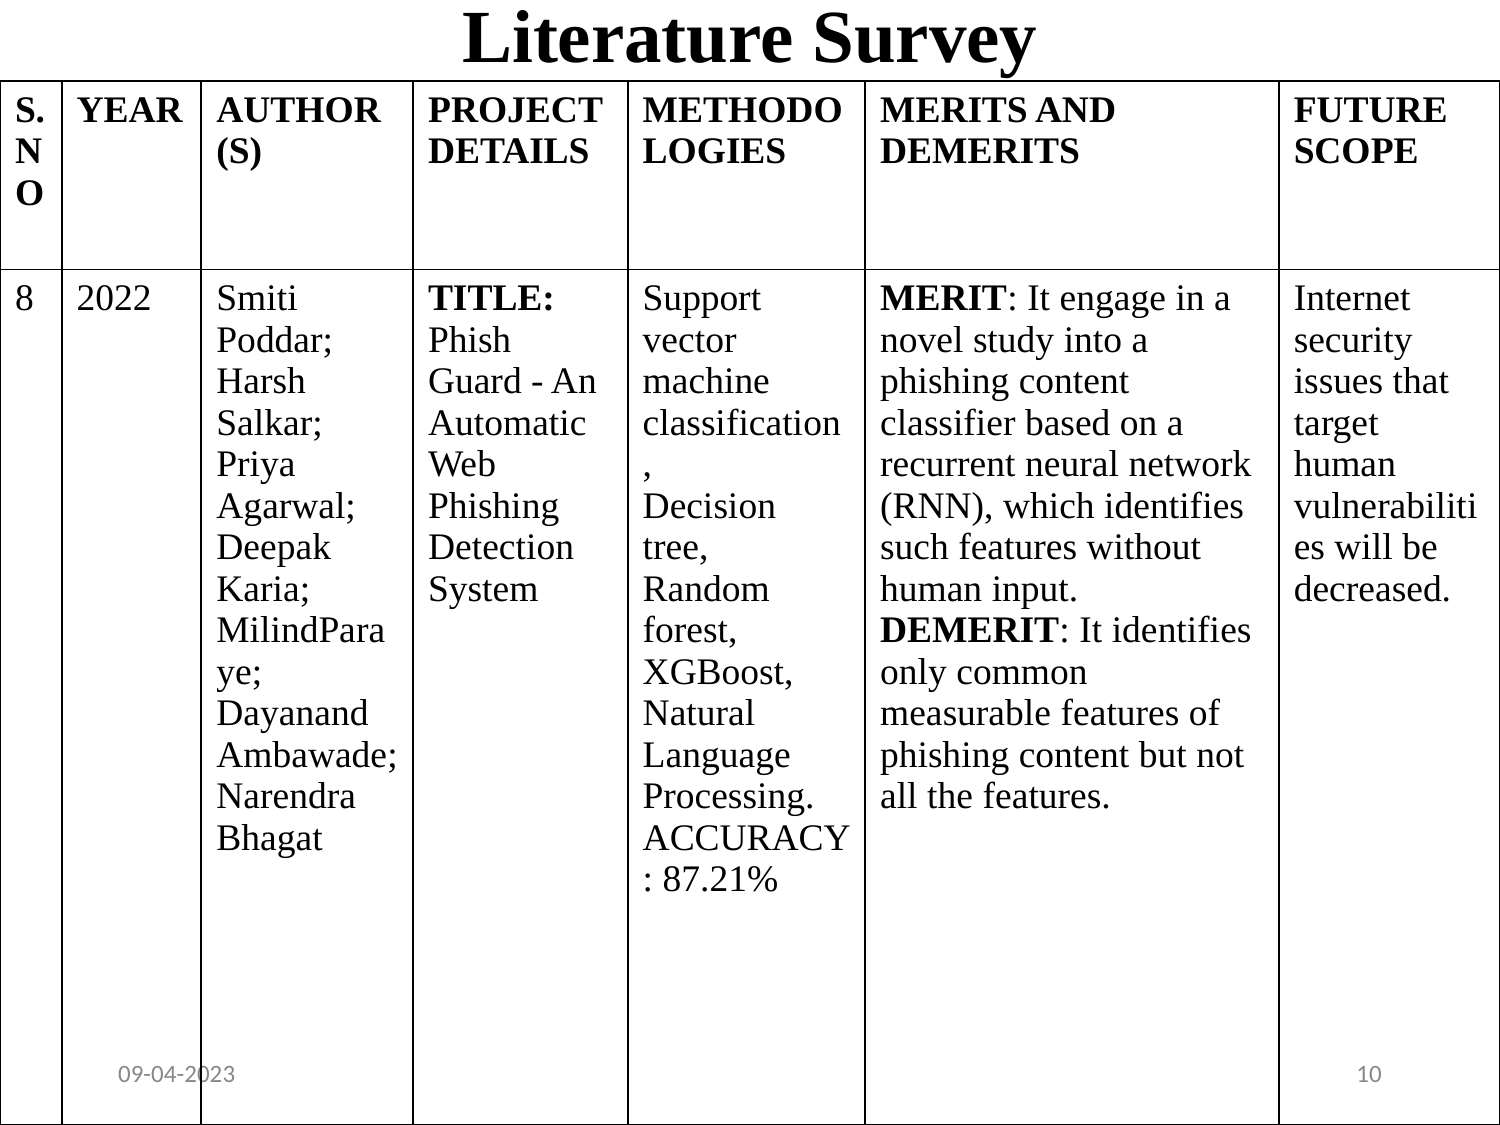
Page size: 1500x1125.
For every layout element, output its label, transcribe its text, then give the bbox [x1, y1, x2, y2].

table_cell Support vector machine classification, Decision tree, Random forest, XGBoost, Natural Language Processing. ACCURACY : 87.21% [629, 270, 864, 1124]
table_header FUTURE SCOPE [1280, 82, 1499, 269]
table_cell Internet security issues that target human vulnerabilities will be decreased. [1280, 270, 1499, 1124]
table_cell MERIT: It engage in a novel study into a phishing content classifier based on a recurrent neural network (RNN), which identifies such features without human input. DEMERIT: It identifies only common measurable features of phishing content but not all the features. [866, 270, 1278, 1124]
table_header PROJECT DETAILS [414, 82, 627, 269]
table_header METHODOLOGIES [629, 82, 864, 269]
table_header S. NO [1, 82, 61, 269]
table_cell Smiti Poddar; Harsh Salkar; Priya Agarwal; Deepak Karia; MilindParaye; Dayanand Ambawade; Narendra Bhagat [202, 270, 412, 1124]
table_cell TITLE: Phish Guard - An Automatic Web Phishing Detection System [414, 270, 627, 1124]
table_cell 2022 [63, 270, 200, 1124]
table_header AUTHOR (S) [202, 82, 412, 269]
title Literature Survey [103, 19, 1397, 58]
table_header YEAR [63, 82, 200, 269]
table_header MERITS AND DEMERITS [866, 82, 1278, 269]
table_cell 8 [1, 270, 61, 1124]
